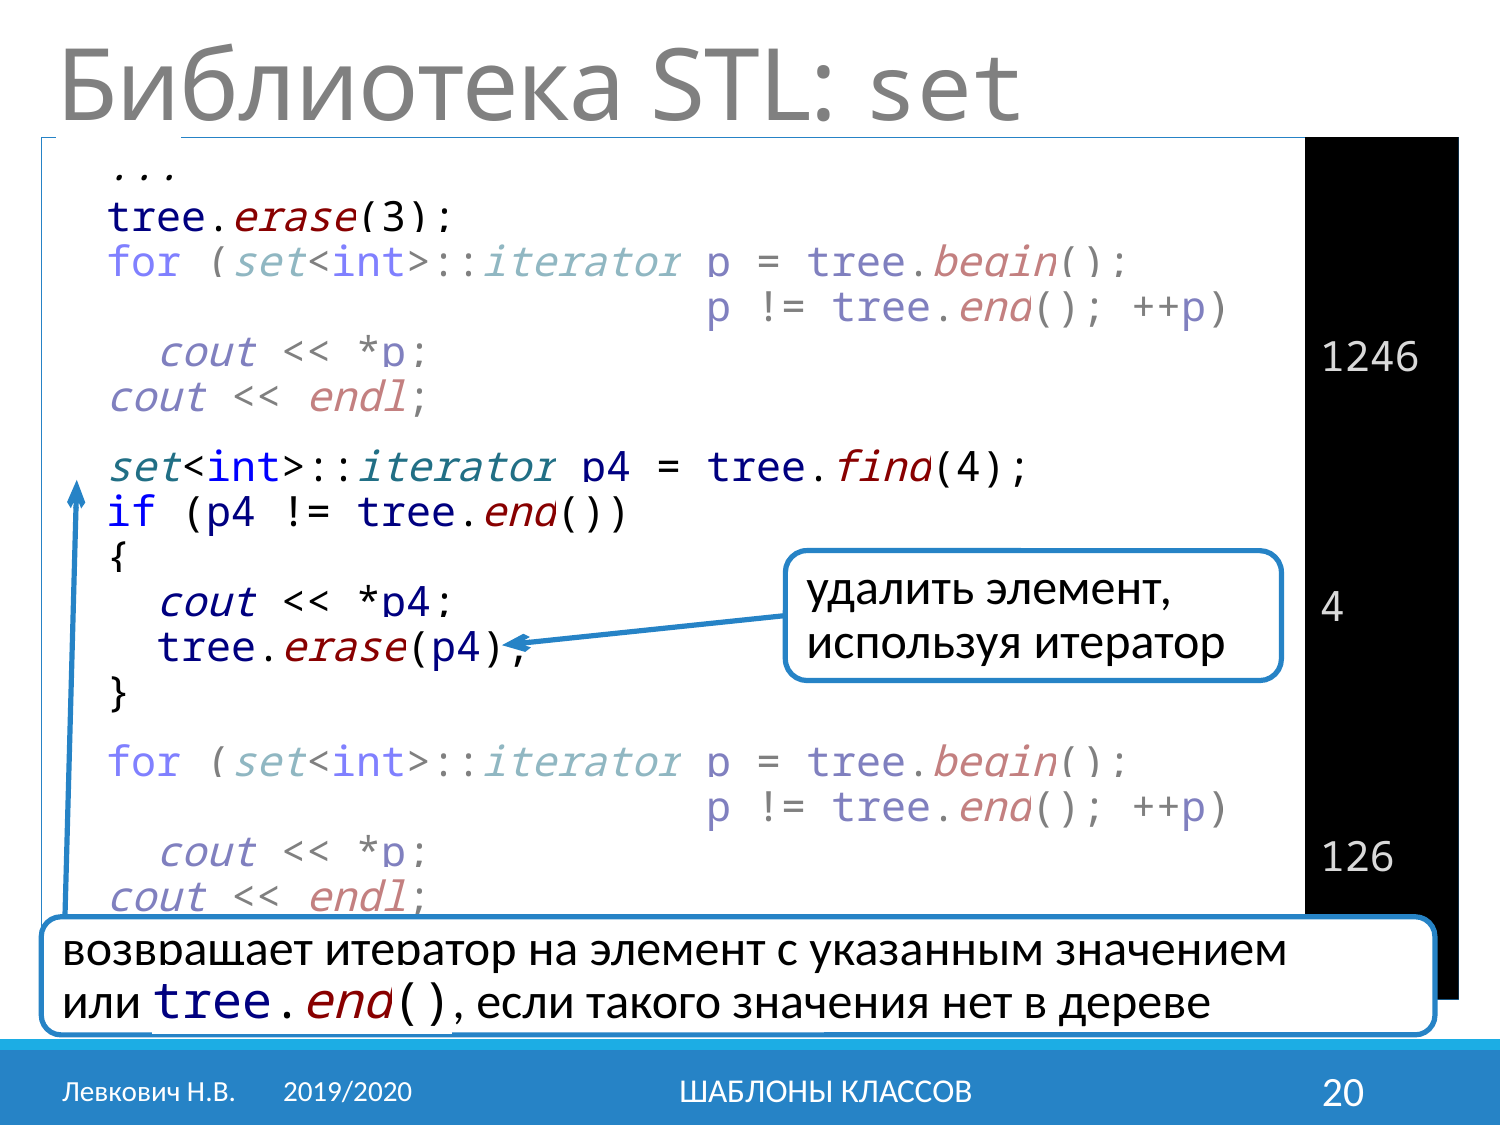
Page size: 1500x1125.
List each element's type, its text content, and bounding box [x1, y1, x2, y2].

text_box ... tree.erase(3); for (set<int>::iterator p = tree.begin(); p != tree.end(); ++p) cout << *p; cout << endl; set<int>::iterator p4 = tree.find(4); if (p4 != tree.end()) { cout << *p4; tree.erase(p4); } for (set<int>::iterator p = tree.begin(); p != tree.end(); ++p) cout << *p; cout << endl; [41, 137, 1305, 927]
footer Шаблоны классов [453, 1059, 1199, 1120]
text_box [85, 715, 1224, 915]
slide_number Левкович Н.В. 2019/2020 [47, 1059, 440, 1120]
slide_number 20 [1218, 1059, 1380, 1120]
text_box Библиотека STL: set [41, 30, 1459, 137]
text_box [64, 479, 78, 918]
text_box удалить элемент, используя итератор [784, 549, 1283, 682]
text_box 1246 4 126 [1305, 137, 1459, 1000]
text_box возвращает итератор на элемент с указанным значением или tree.end(), если такого значения нет в дереве [39, 915, 1437, 1037]
text_box [52, 242, 1224, 434]
text_box [52, 715, 61, 917]
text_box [501, 615, 786, 646]
